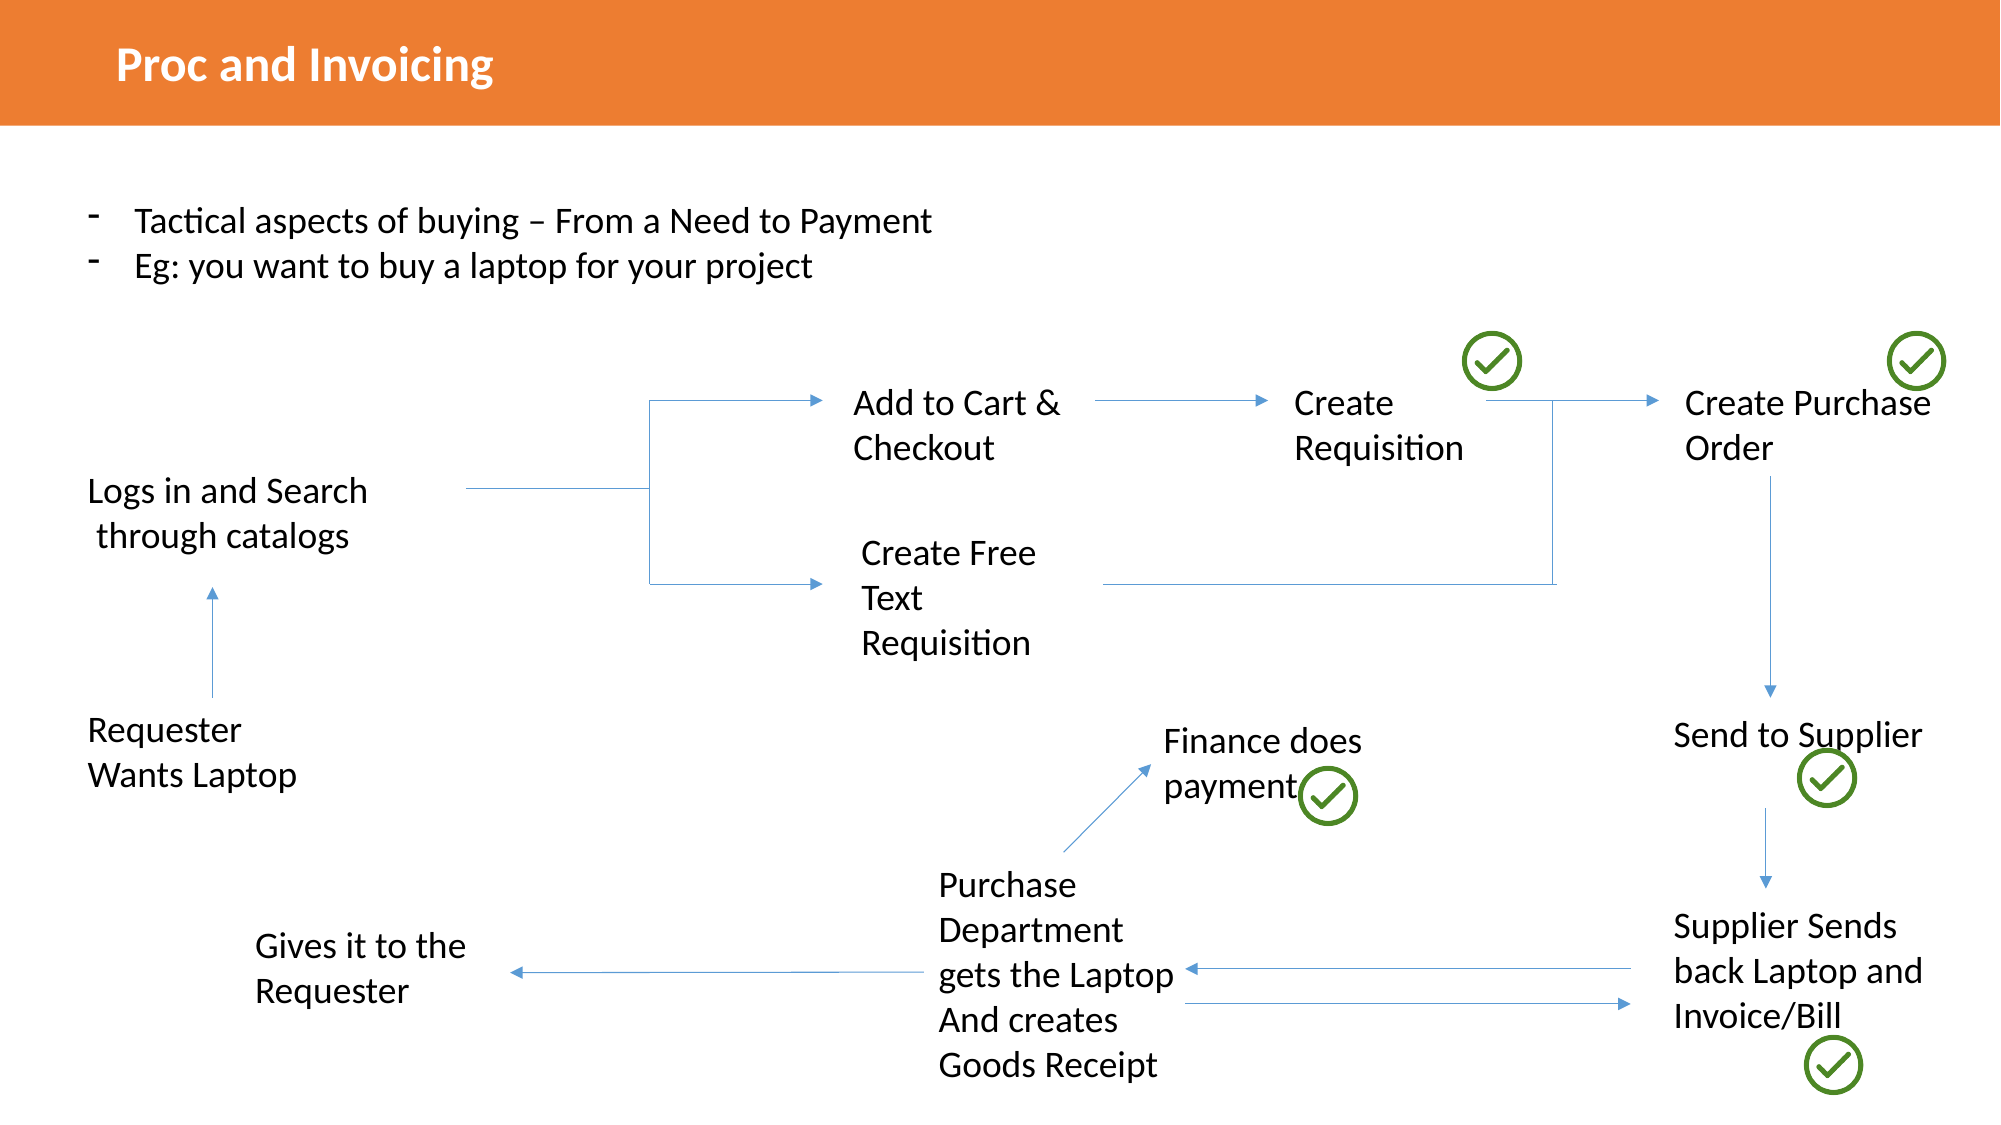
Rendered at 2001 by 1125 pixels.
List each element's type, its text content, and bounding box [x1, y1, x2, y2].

text_box Send to Supplier [1659, 702, 1939, 762]
picture [1794, 1025, 1873, 1105]
picture [1787, 738, 1867, 818]
text_box Requester Wants Laptop [72, 697, 353, 803]
text_box Add to Cart & Checkout [838, 370, 1096, 476]
text_box Tactical aspects of buying – From a Need to Payment Eg: you want to buy a laptop for your project Logs in and Search through catalogs [72, 188, 1096, 654]
text_box Create Free Text Requisition [846, 520, 1104, 671]
text_box Purchase Department gets the Laptop And creates Goods Receipt [923, 852, 1204, 1092]
text_box Create Requisition [1279, 370, 1537, 476]
text_box Gives it to the Requester [240, 914, 520, 1019]
text_box Finance does payment [1148, 709, 1429, 814]
picture [1876, 321, 1956, 401]
text_box Proc and Invoicing [101, 24, 1124, 99]
text_box Supplier Sends back Laptop and Invoice/Bill [1659, 893, 1939, 1043]
picture [1288, 756, 1368, 836]
text_box [0, 0, 2000, 127]
text_box Create Purchase Order [1670, 370, 1950, 476]
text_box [1063, 764, 1152, 853]
picture [1452, 321, 1532, 401]
